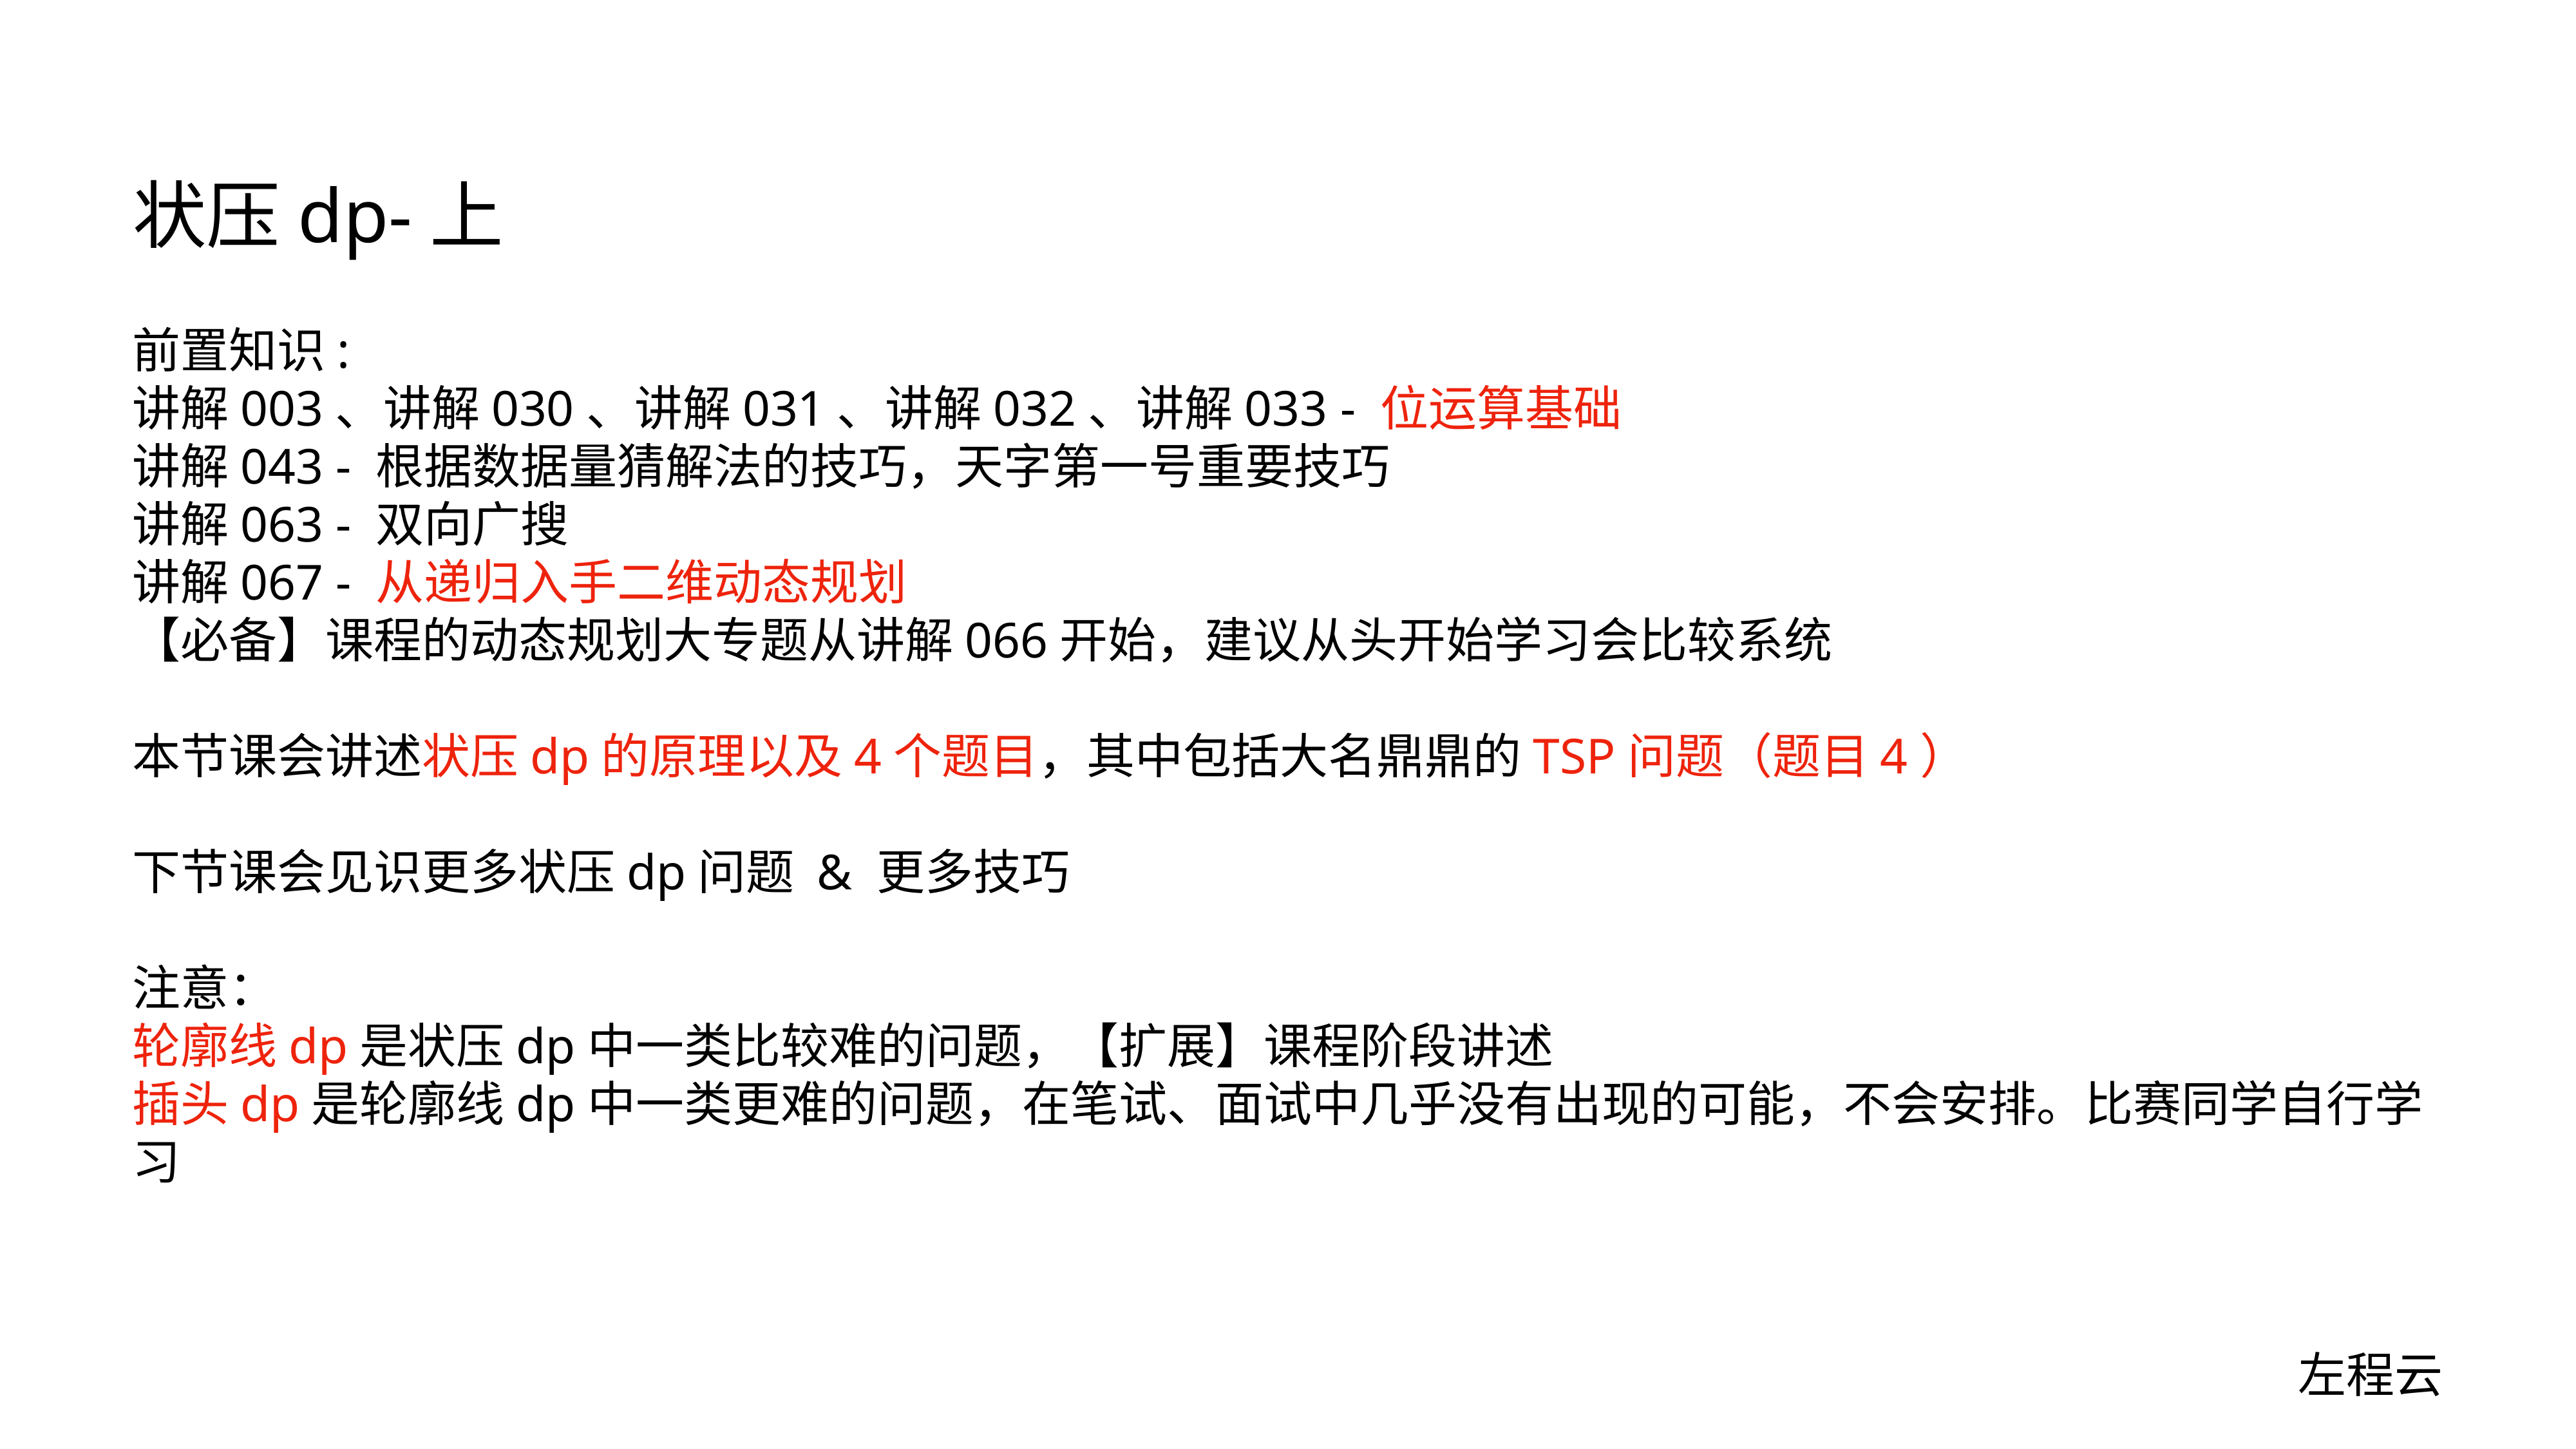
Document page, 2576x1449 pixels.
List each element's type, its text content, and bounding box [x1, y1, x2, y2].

text_box 左程云 [127, 1339, 2449, 1408]
text_box 前置知识: 讲解003、讲解030、讲解031、讲解032、讲解033 - 位运算基础 讲解043 - 根据数据量猜解法的技巧，天字第一号重要技巧 讲解063 - 双向广搜 讲解067 - 从递归入手二维动态规划 【必备】课程的动态规划大专题从讲解066开始，建议从头开始学习会比较系统 本节课会讲述状压dp的原理以及4个题目，其中包括大名鼎鼎的TSP问题（题目4） 下节课会见识更多状压dp问题 & 更多技巧 注意： 轮廓线dp是状压dp中一类比较难的问题，【扩展】课程阶段讲述 插头dp是轮廓线dp中一类更难的问题，在笔试、面试中几乎没有出现的可能，不会安排。比赛同学自行学习 [127, 314, 2449, 1304]
title 状压dp-上 [127, 48, 2449, 263]
